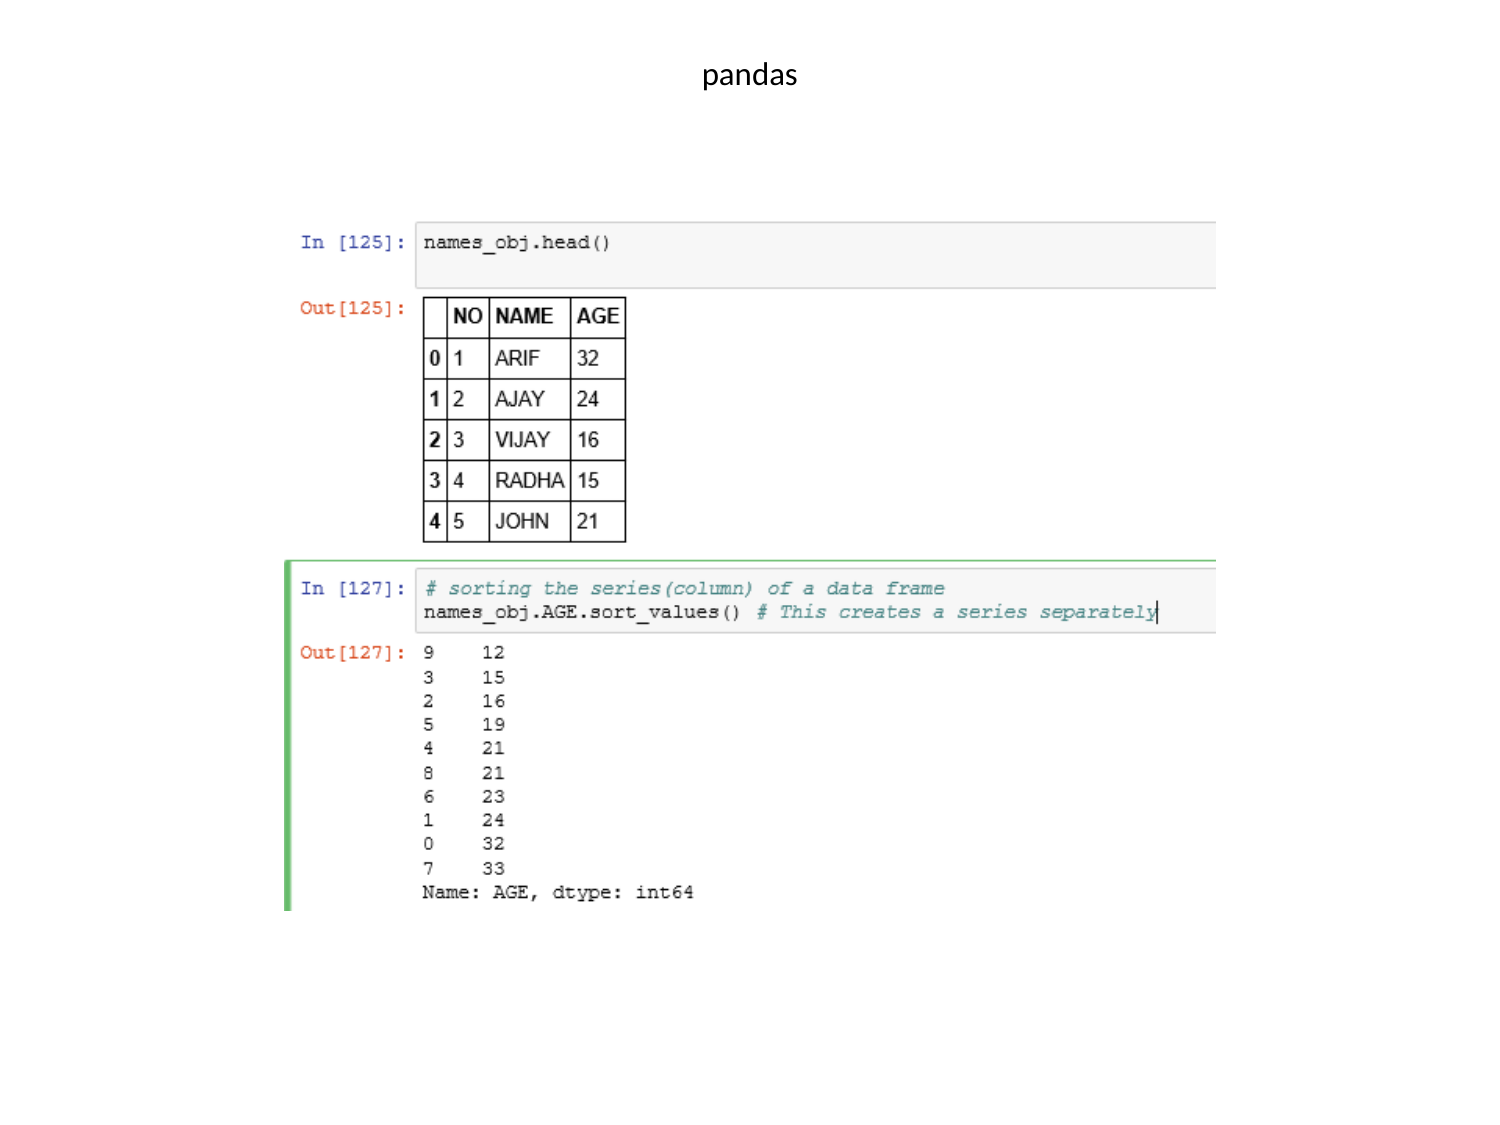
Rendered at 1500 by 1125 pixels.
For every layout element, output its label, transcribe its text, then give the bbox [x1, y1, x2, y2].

title pandas [75, 45, 1425, 100]
picture [284, 214, 1216, 911]
